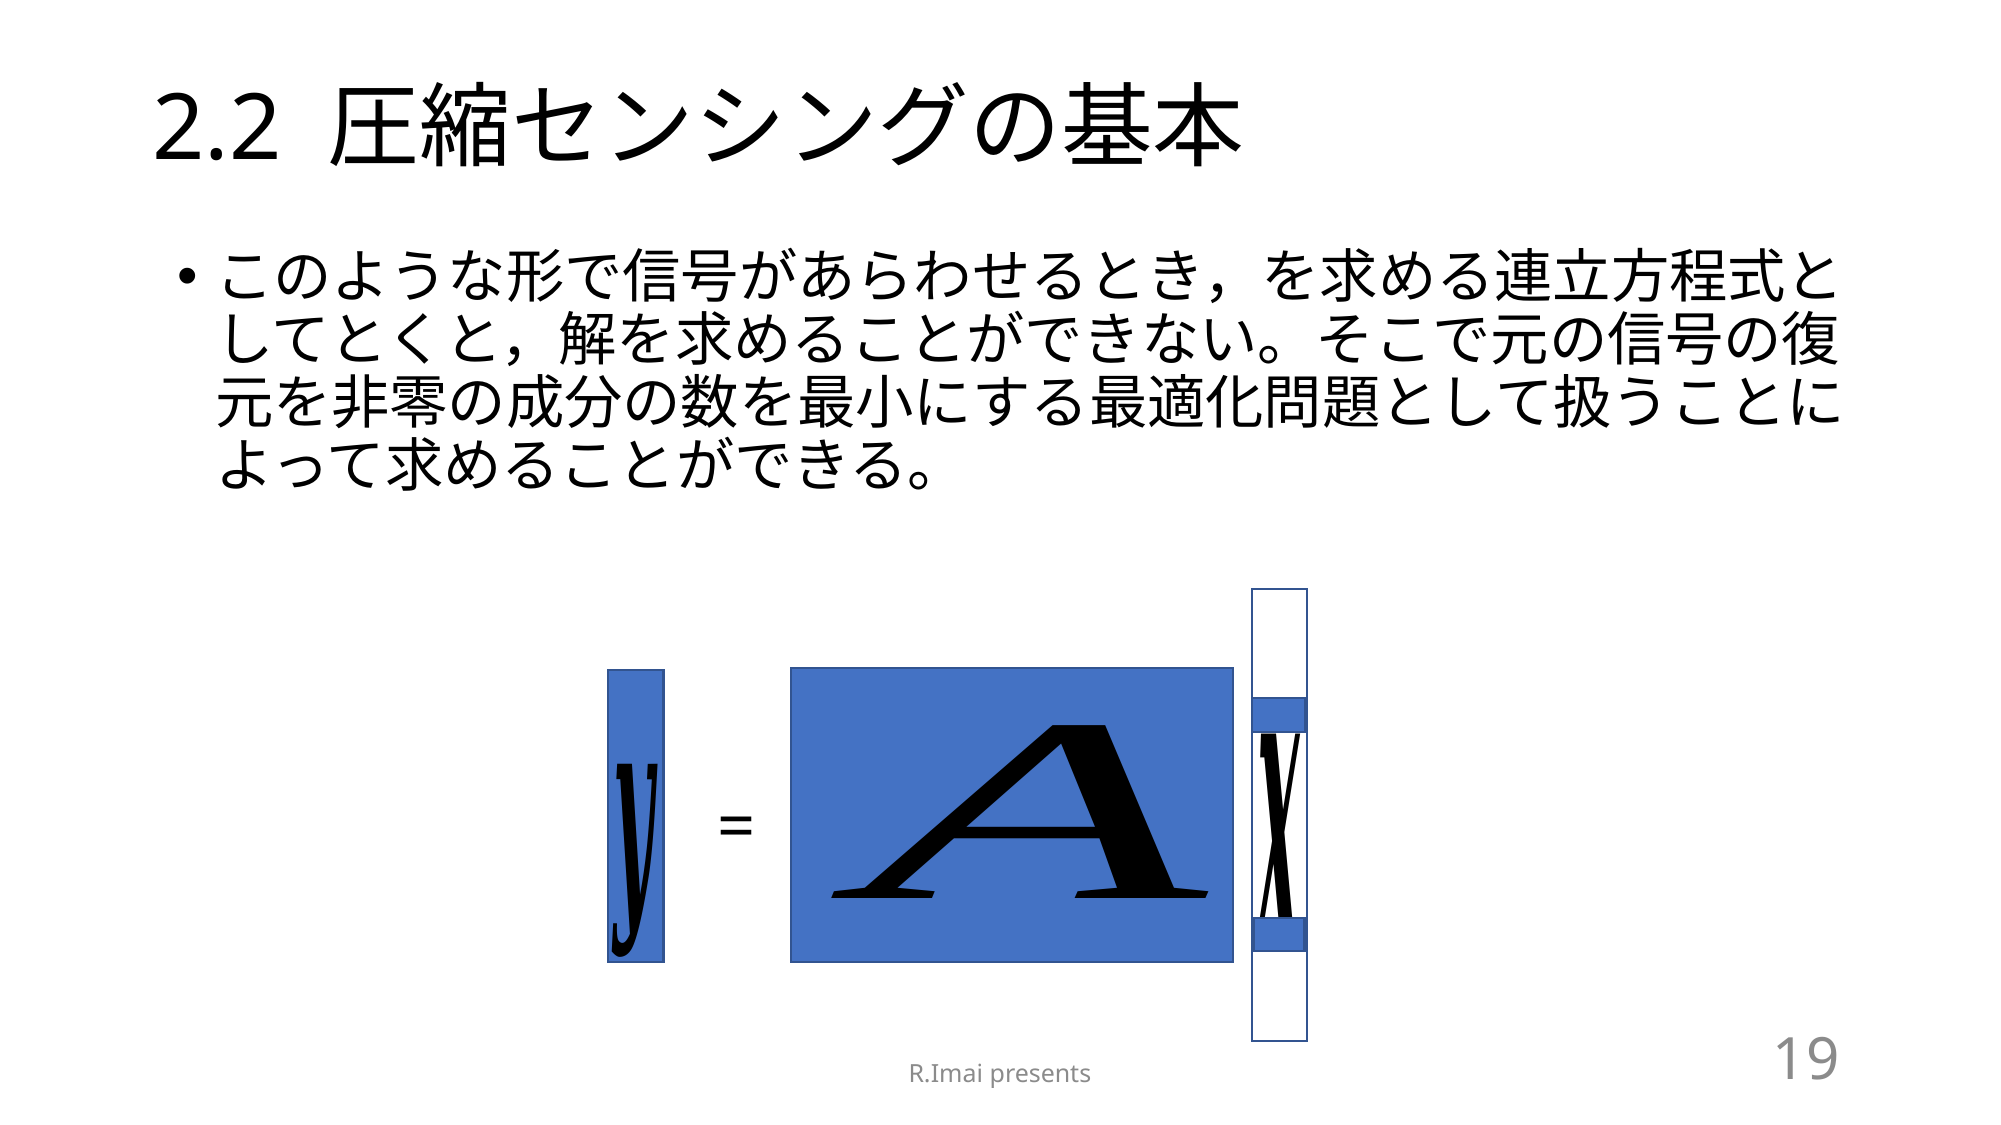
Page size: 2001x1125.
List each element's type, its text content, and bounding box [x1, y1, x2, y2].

footer R.Imai presents [662, 1042, 1338, 1103]
slide_number 19 [1404, 1024, 1855, 1097]
title 2.2 圧縮センシングの基本 [137, 59, 1863, 201]
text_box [609, 590, 1306, 1040]
